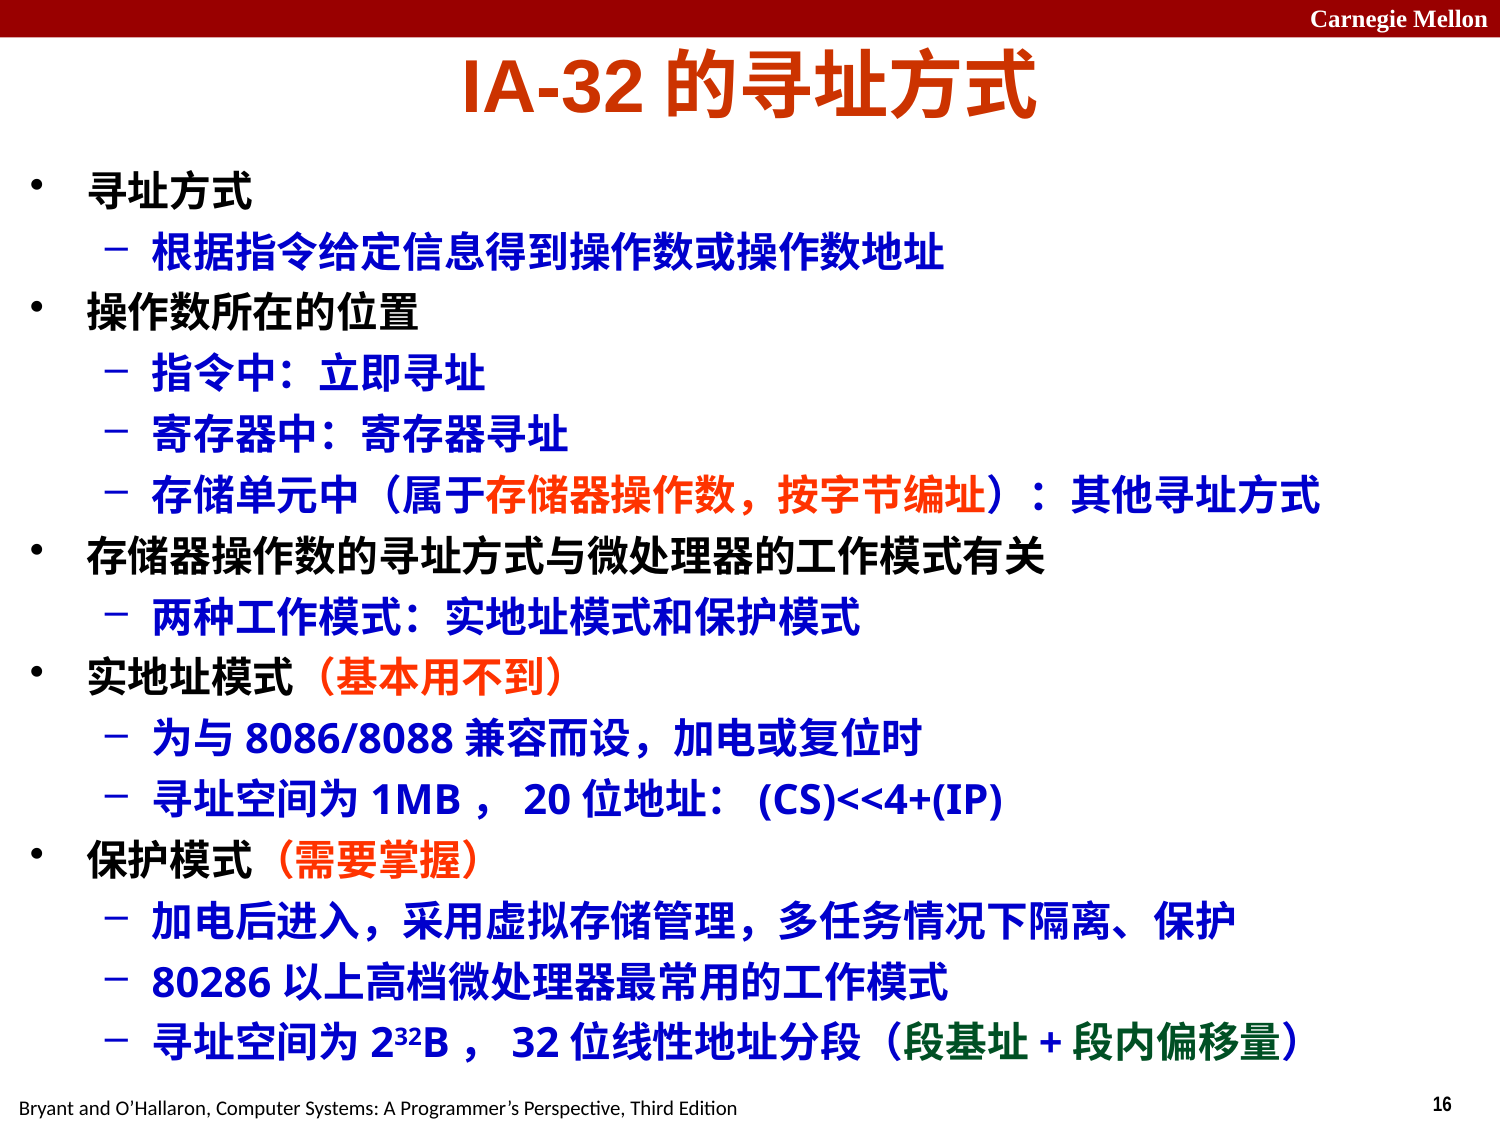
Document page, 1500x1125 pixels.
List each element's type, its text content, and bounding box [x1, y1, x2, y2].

text_box 寻址方式 根据指令给定信息得到操作数或操作数地址 操作数所在的位置 指令中：立即寻址 寄存器中：寄存器寻址 存储单元中（属于存储器操作数，按字节编址）：其他寻址方式 存储器操作数的寻址方式与微处理器的工作模式有关 两种工作模式：实地址模式和保护模式 实地址模式（基本用不到） 为与8086/8088兼容而设，加电或复位时 寻址空间为1MB，20位地址：(CS)<<4+(IP) 保护模式（需要掌握） 加电后进入，采用虚拟存储管理，多任务情况下隔离、保护 80286以上高档微处理器最常用的工作模式 寻址空间为232B，32位线性地址分段（段基址+段内偏移量） [14, 154, 1481, 1115]
text_box IA-32的寻址方式 [74, 36, 1425, 129]
